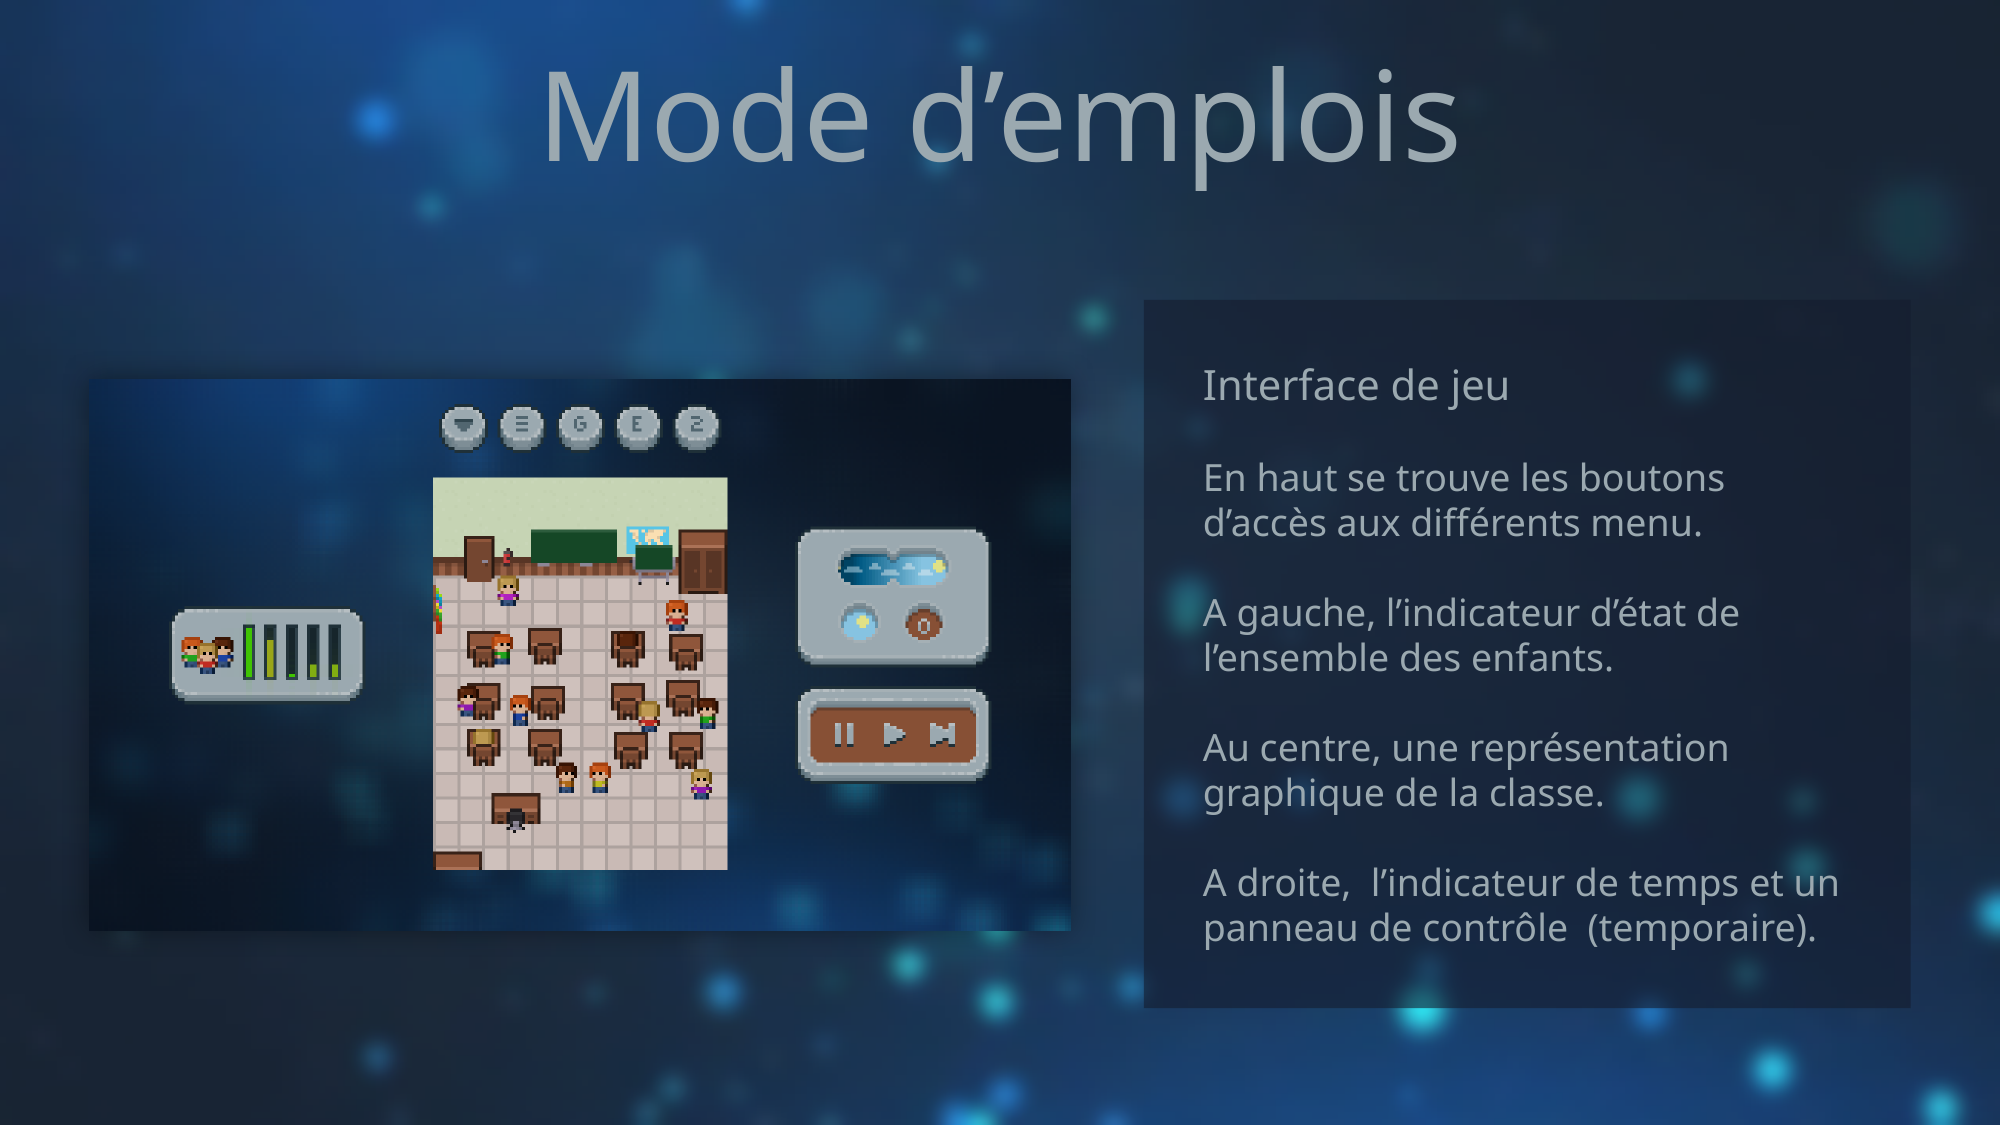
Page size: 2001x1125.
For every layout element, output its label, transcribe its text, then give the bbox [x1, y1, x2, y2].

picture [0, 0, 2000, 1125]
text_box Mode d’emplois [89, 28, 1911, 194]
text_box Interface de jeu En haut se trouve les boutons d’accès aux différents menu. A gauche, l’indicateur d’état de l’ensemble des enfants. Au centre, une représentation graphique de la classe. A droite, l’indicateur de temps et un panneau de contrôle (temporaire). [1143, 299, 1911, 1009]
